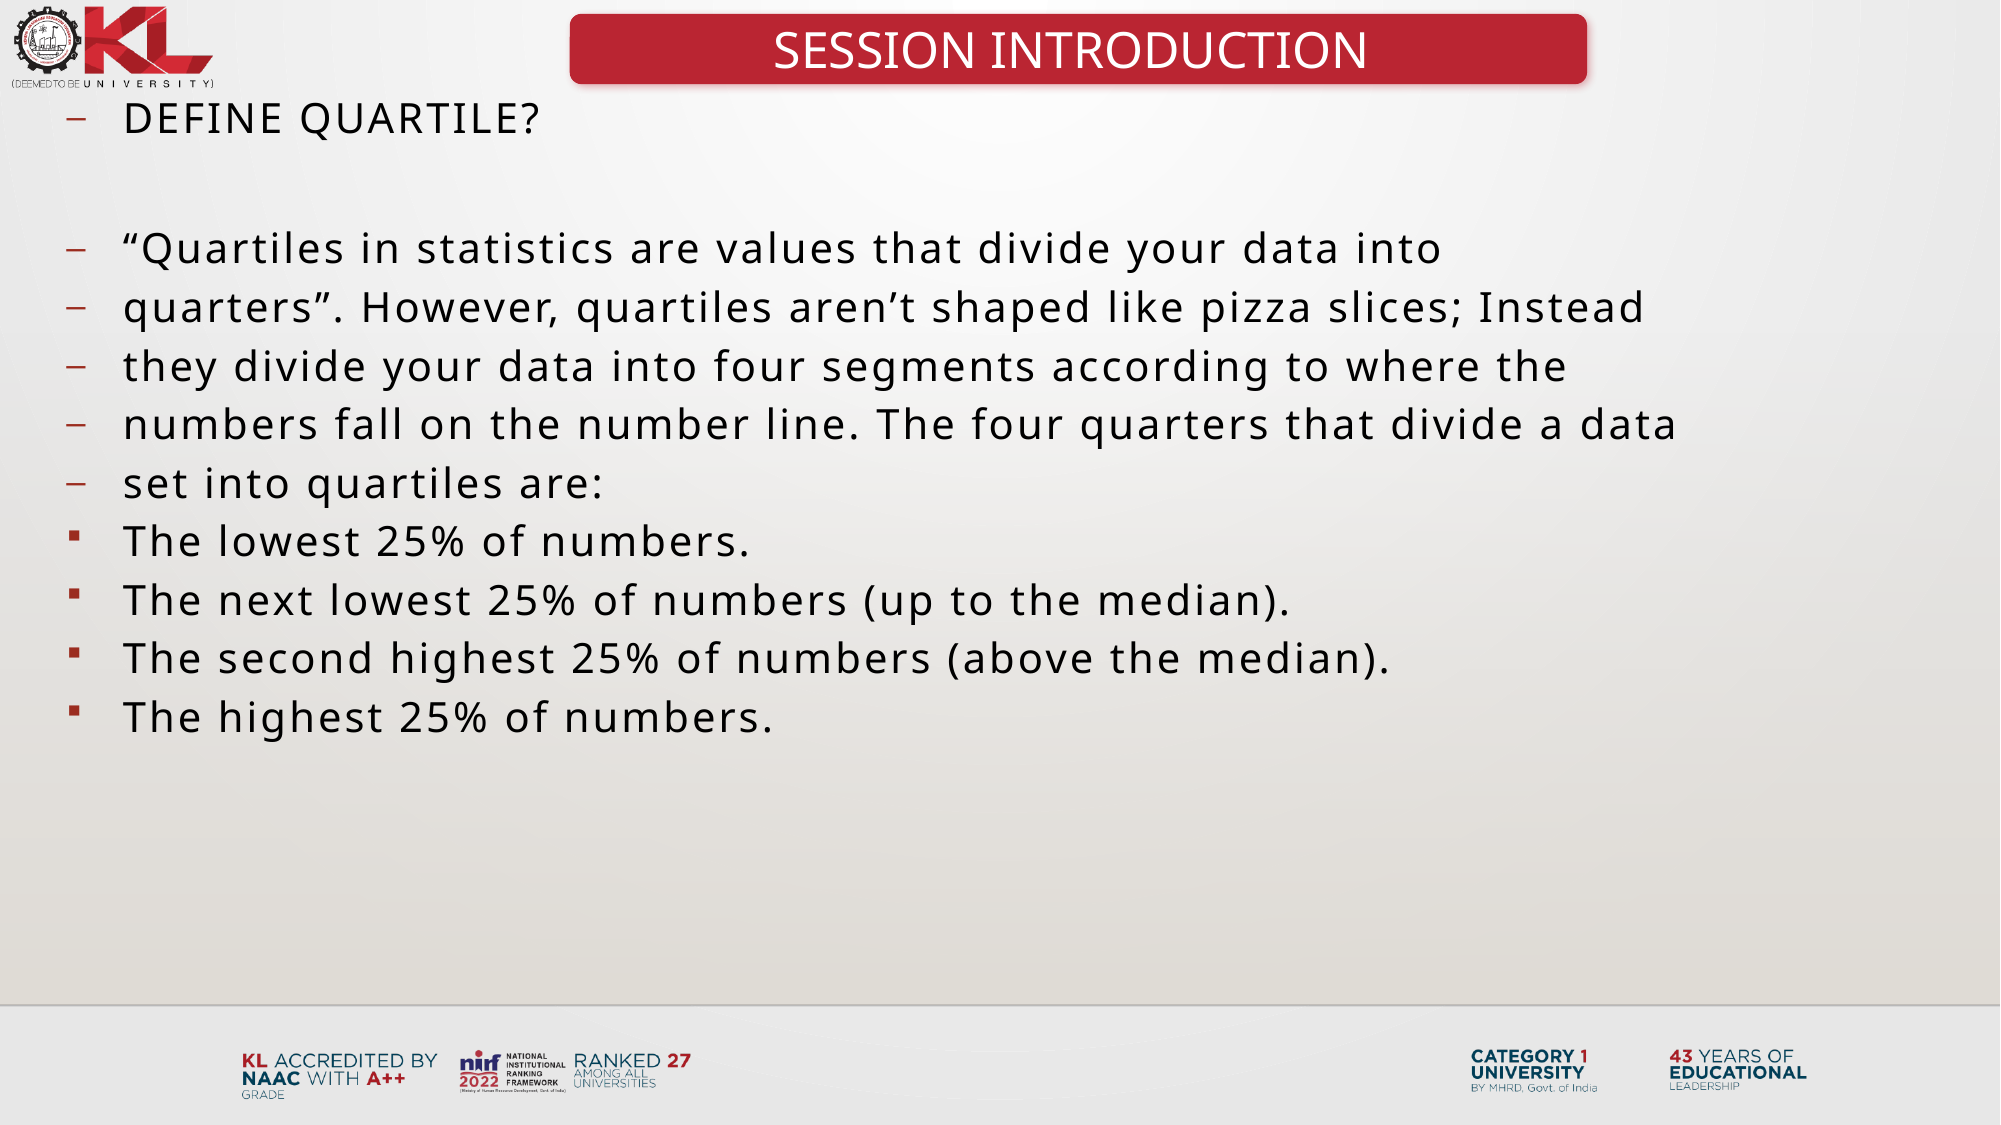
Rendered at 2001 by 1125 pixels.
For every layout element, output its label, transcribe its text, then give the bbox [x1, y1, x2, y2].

text_box “Quartiles in statistics are values that divide your data into quarters”. However, quartiles aren’t shaped like pizza slices; Instead they divide your data into four segments according to where the numbers fall on the number line. The four quarters that divide a data set into quartiles are: The lowest 25% of numbers. The next lowest 25% of numbers (up to the median). The second highest 25% of numbers (above the median). The highest 25% of numbers. [51, 214, 2000, 748]
picture [238, 1045, 716, 1103]
text_box SESSION INTRODUCTION [568, 12, 1589, 84]
text_box DEFINE QUARTILE? [51, 84, 1941, 149]
picture [12, 5, 213, 88]
picture [1447, 1045, 1814, 1101]
